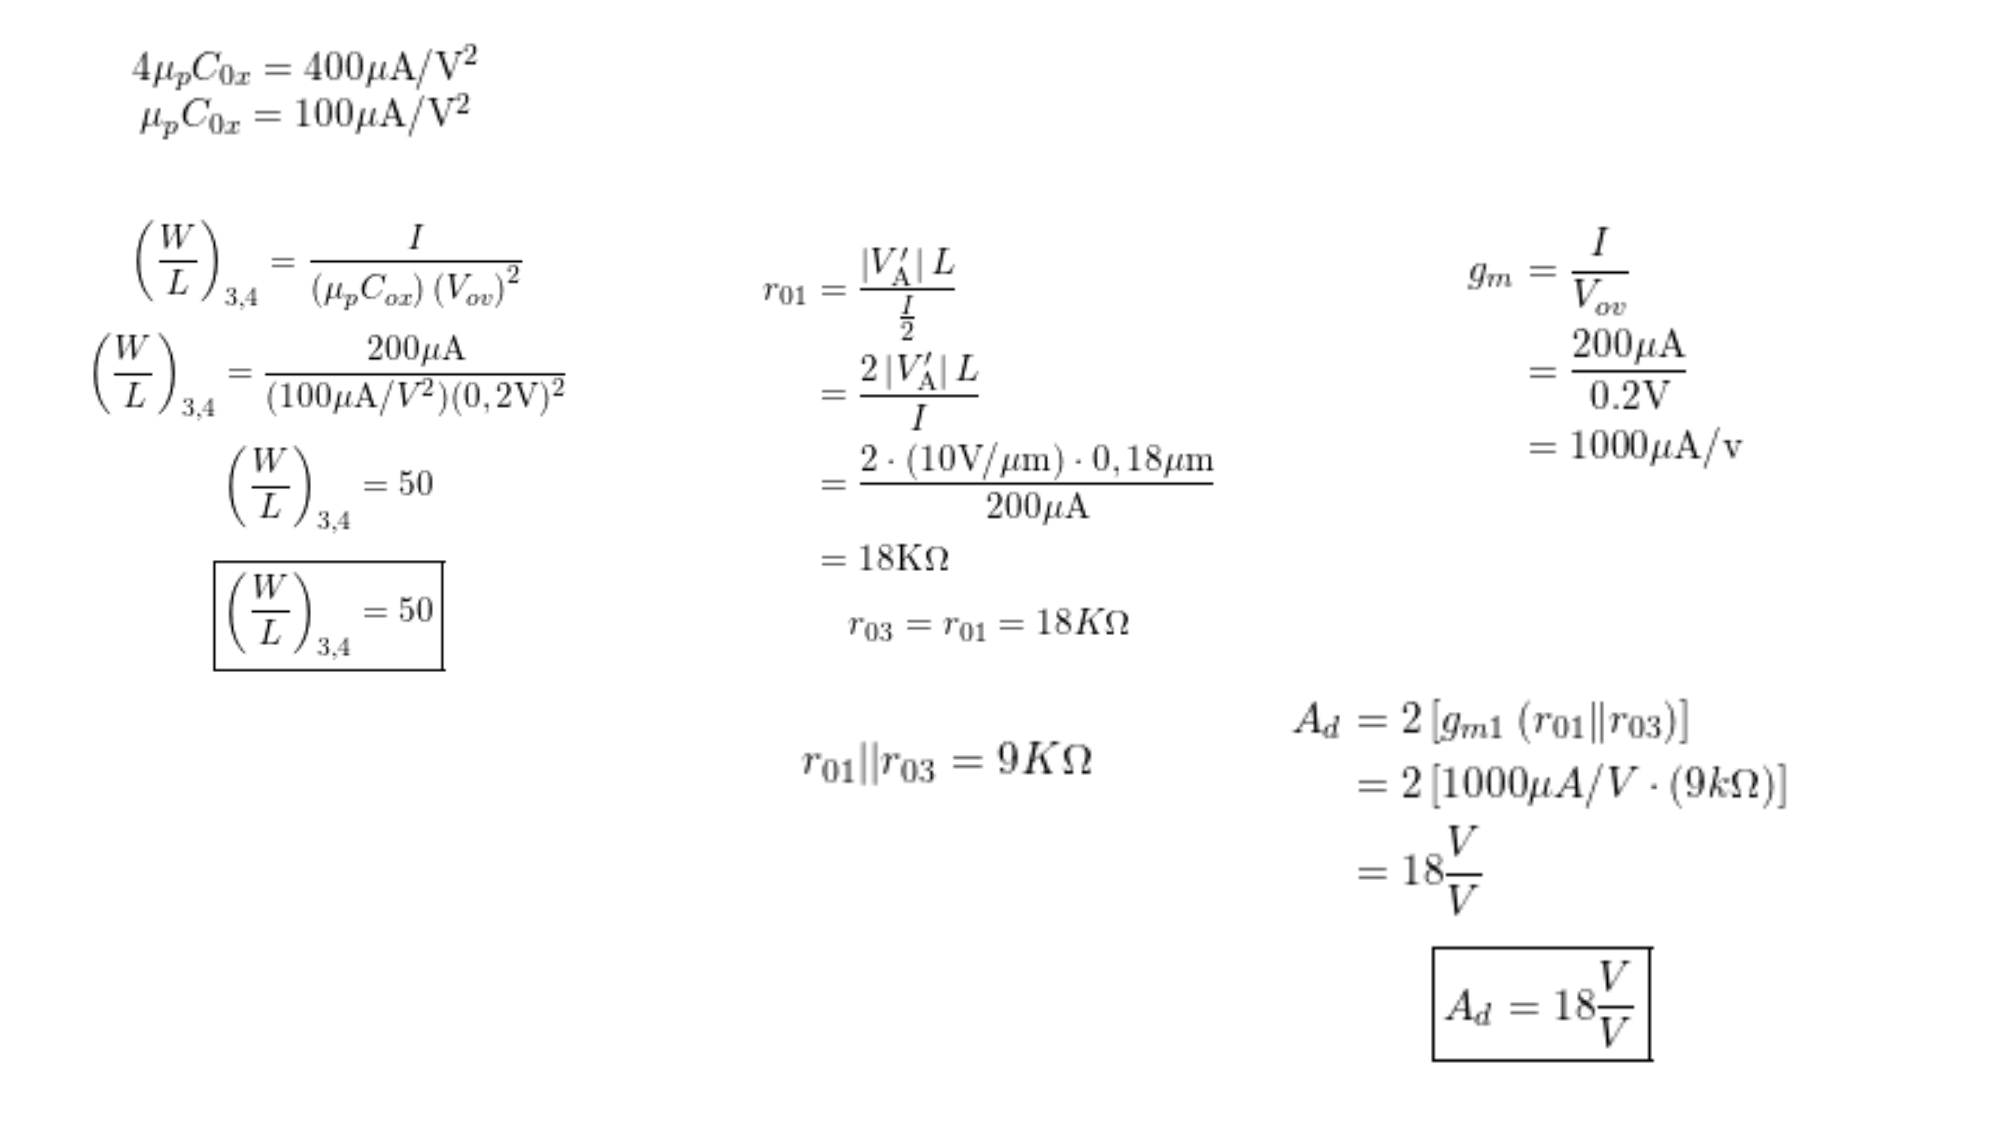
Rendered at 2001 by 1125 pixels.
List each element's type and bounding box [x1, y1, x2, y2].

picture [1267, 680, 1798, 1077]
picture [1440, 207, 1757, 480]
picture [83, 200, 585, 681]
picture [735, 220, 1233, 661]
picture [120, 29, 497, 153]
picture [785, 719, 1115, 808]
